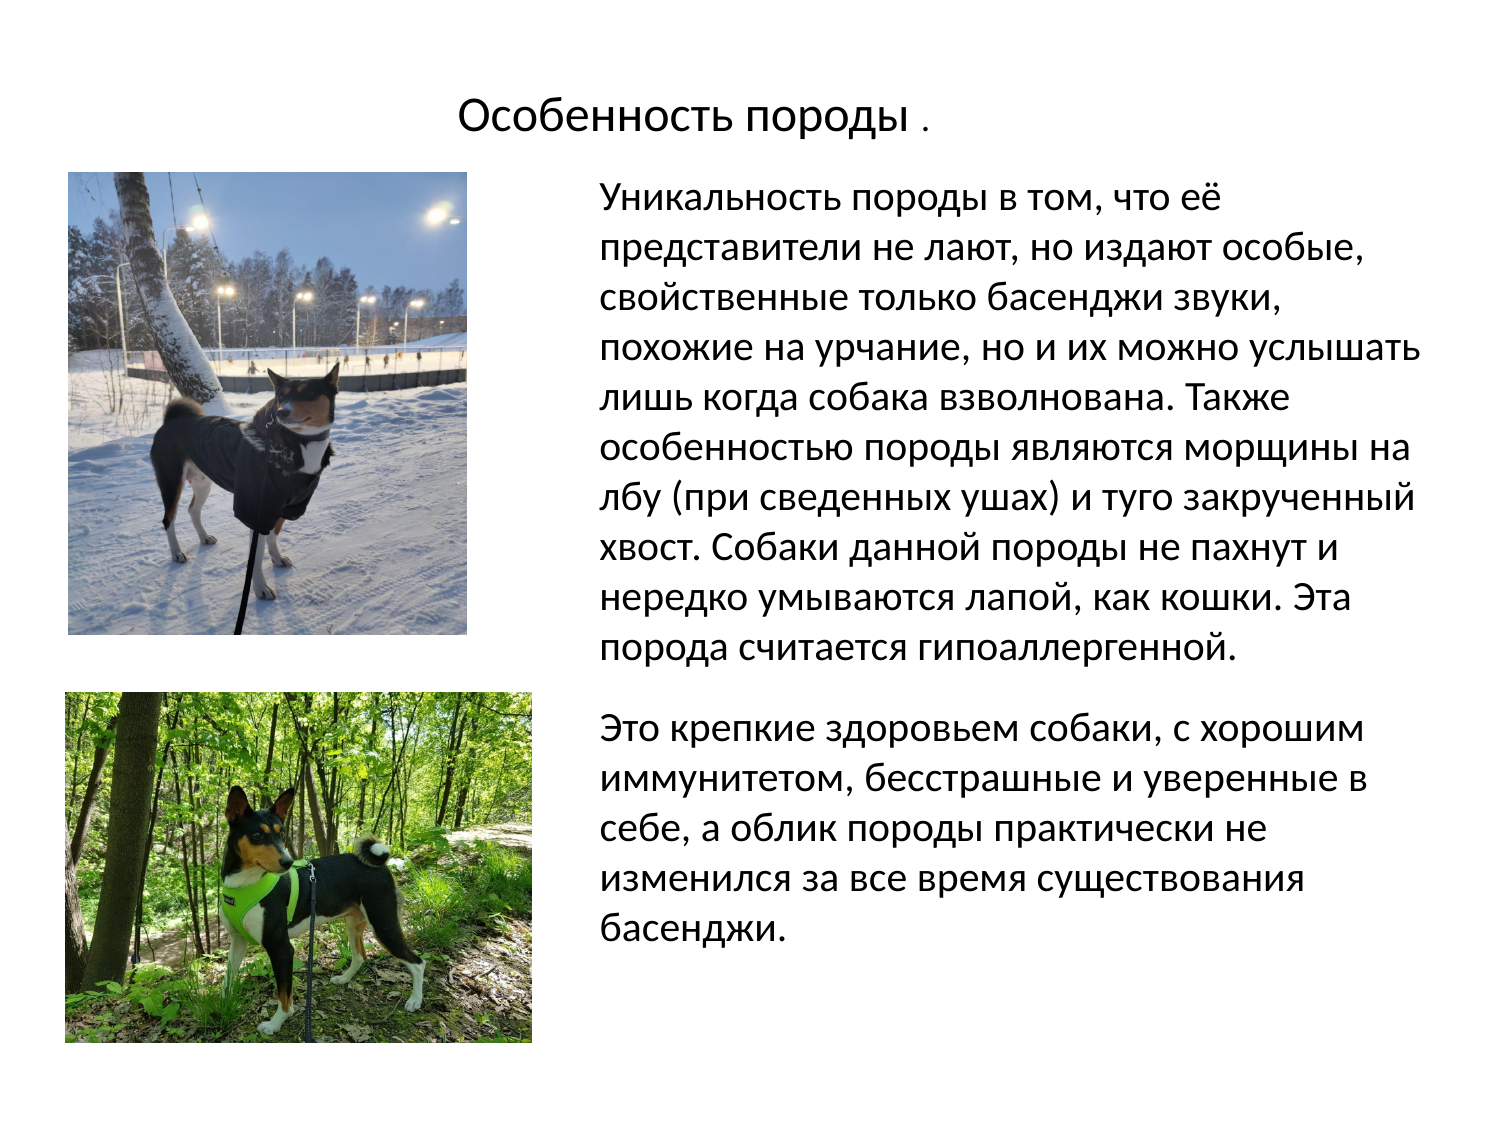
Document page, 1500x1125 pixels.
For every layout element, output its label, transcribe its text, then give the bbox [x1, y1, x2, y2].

text_box Уникальность породы в том, что её представители не лают, но издают особые, свойственные только басенджи звуки, похожие на урчание, но и их можно услышать лишь когда собака взволнована. Также особенностью породы являются морщины на лбу (при сведенных ушах) и туго закрученный хвост. Собаки данной породы не пахнут и нередко умываются лапой, как кошки. Эта порода считается гипоаллергенной. [584, 161, 1447, 722]
text_box Особенность породы . [442, 74, 1117, 150]
text_box Это крепкие здоровьем собаки, с хорошим иммунитетом, бесстрашные и уверенные в себе, а облик породы практически не изменился за все время существования басенджи. [584, 692, 1424, 958]
picture [67, 172, 467, 635]
picture [64, 692, 532, 1043]
